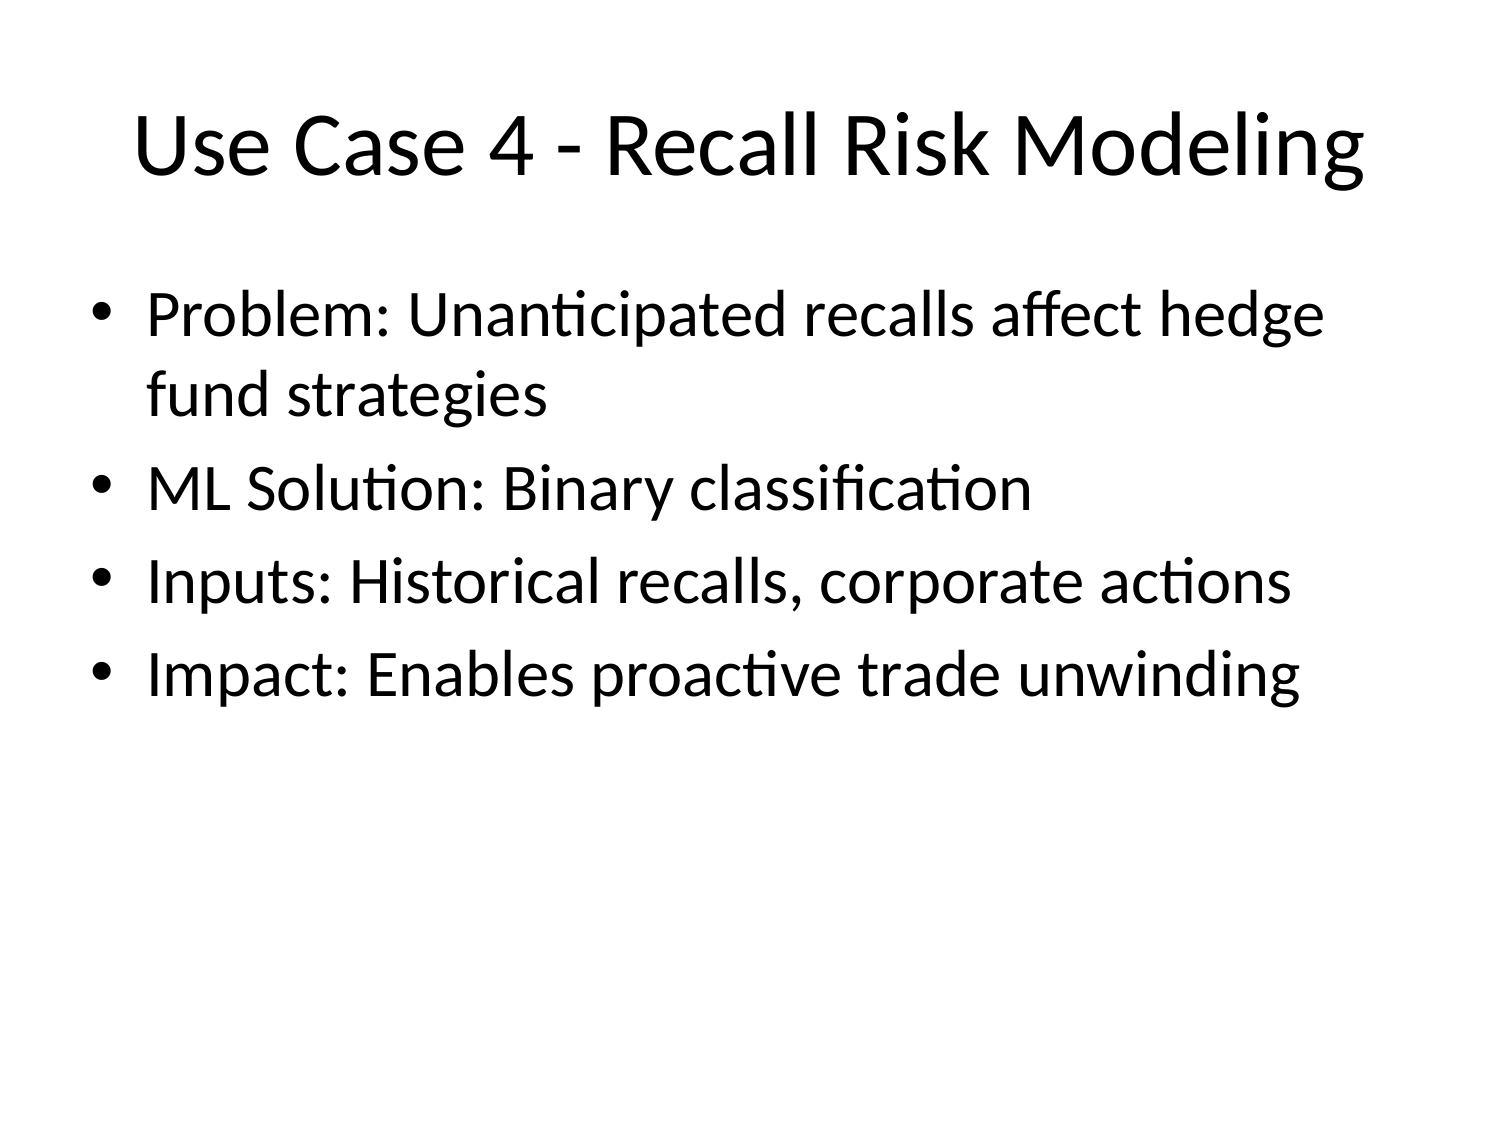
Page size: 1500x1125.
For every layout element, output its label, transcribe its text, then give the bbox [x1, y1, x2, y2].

title Use Case 4 - Recall Risk Modeling [75, 45, 1425, 233]
list Problem: Unanticipated recalls affect hedge fund strategies ML Solution: Binary classification Inputs: Historical recalls, corporate actions Impact: Enables proactive trade unwinding [75, 262, 1425, 1005]
